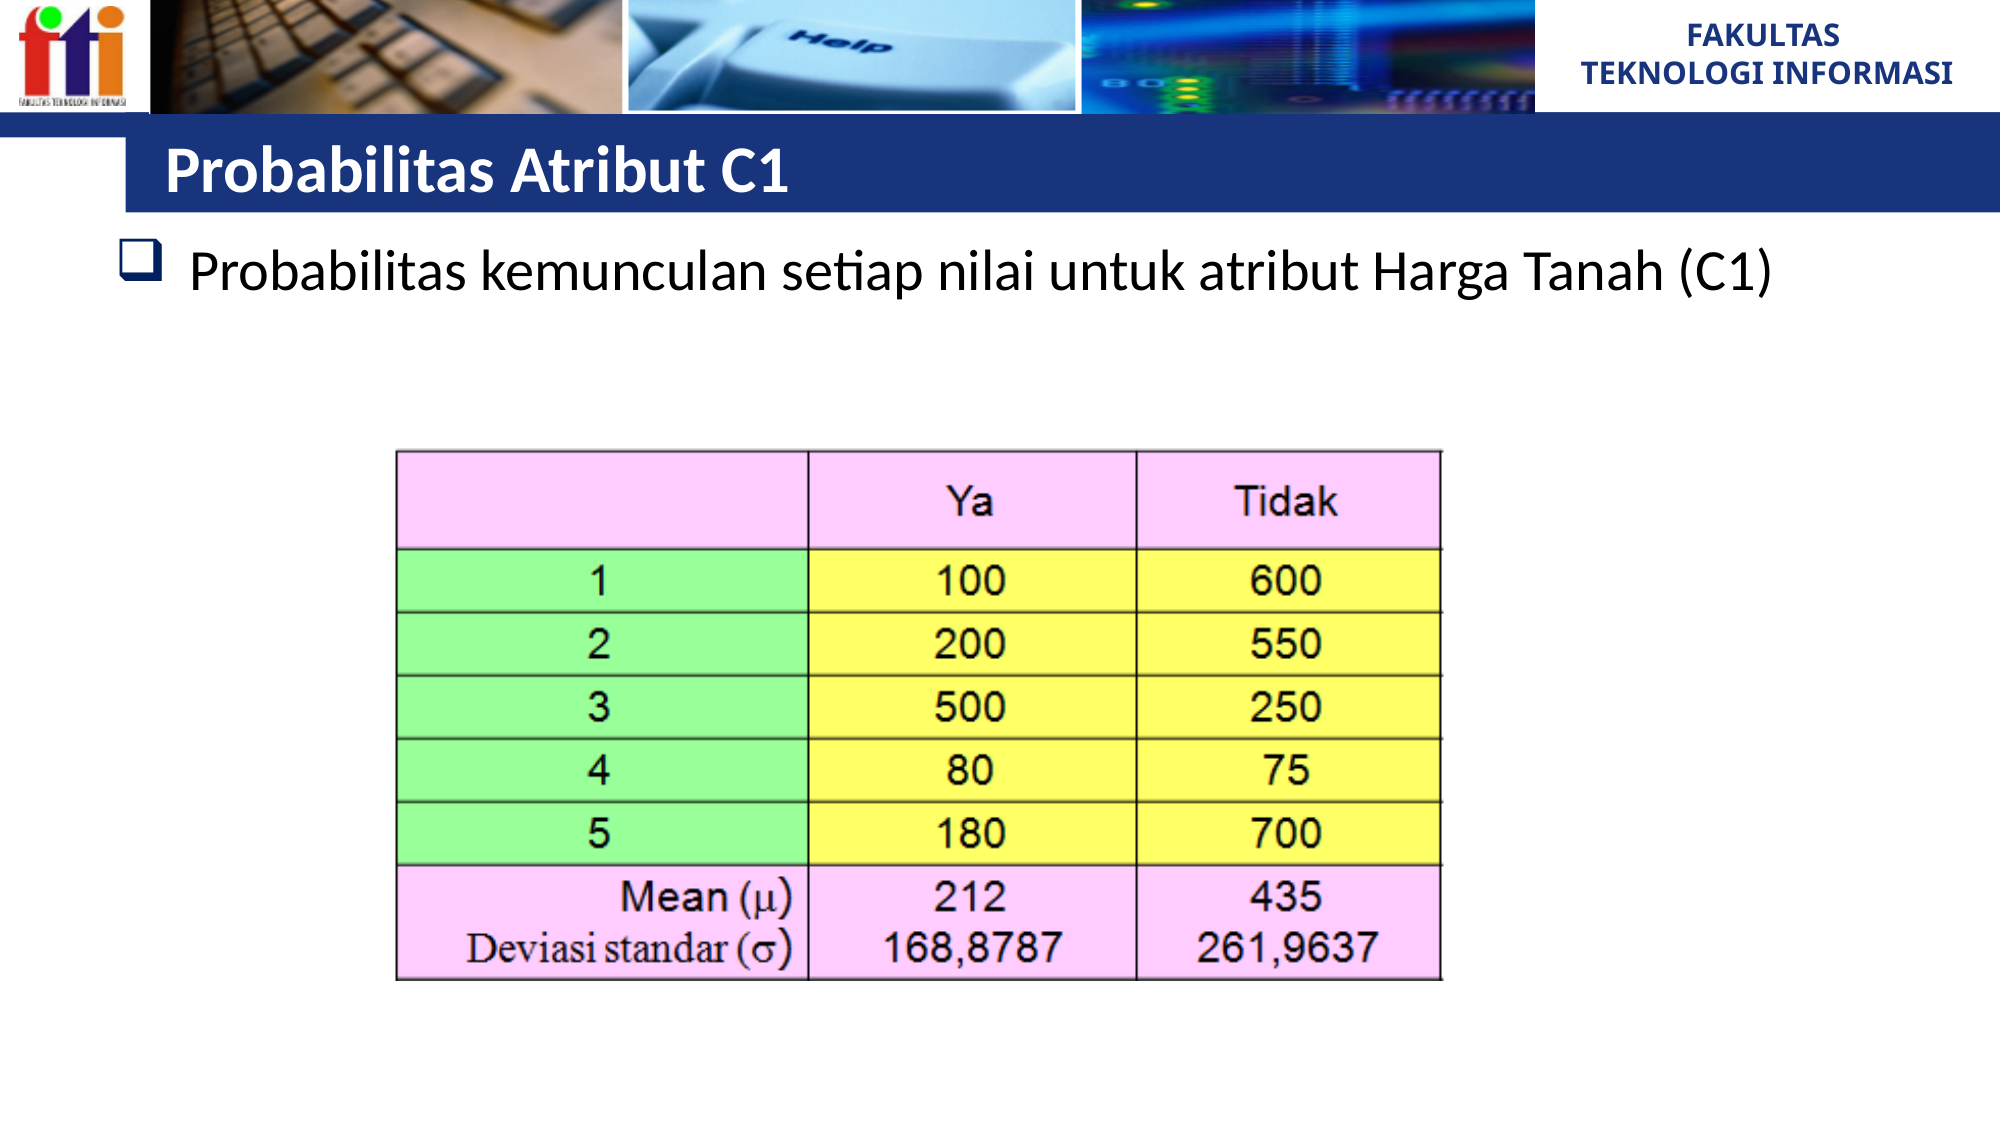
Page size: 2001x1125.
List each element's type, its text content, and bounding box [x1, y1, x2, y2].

list Probabilitas kemunculan setiap nilai untuk atribut Harga Tanah (C1) [99, 224, 1901, 1038]
picture [19, 6, 126, 106]
title Probabilitas Atribut C1 [149, 119, 1934, 213]
picture [390, 445, 1446, 981]
picture [149, 0, 1535, 114]
